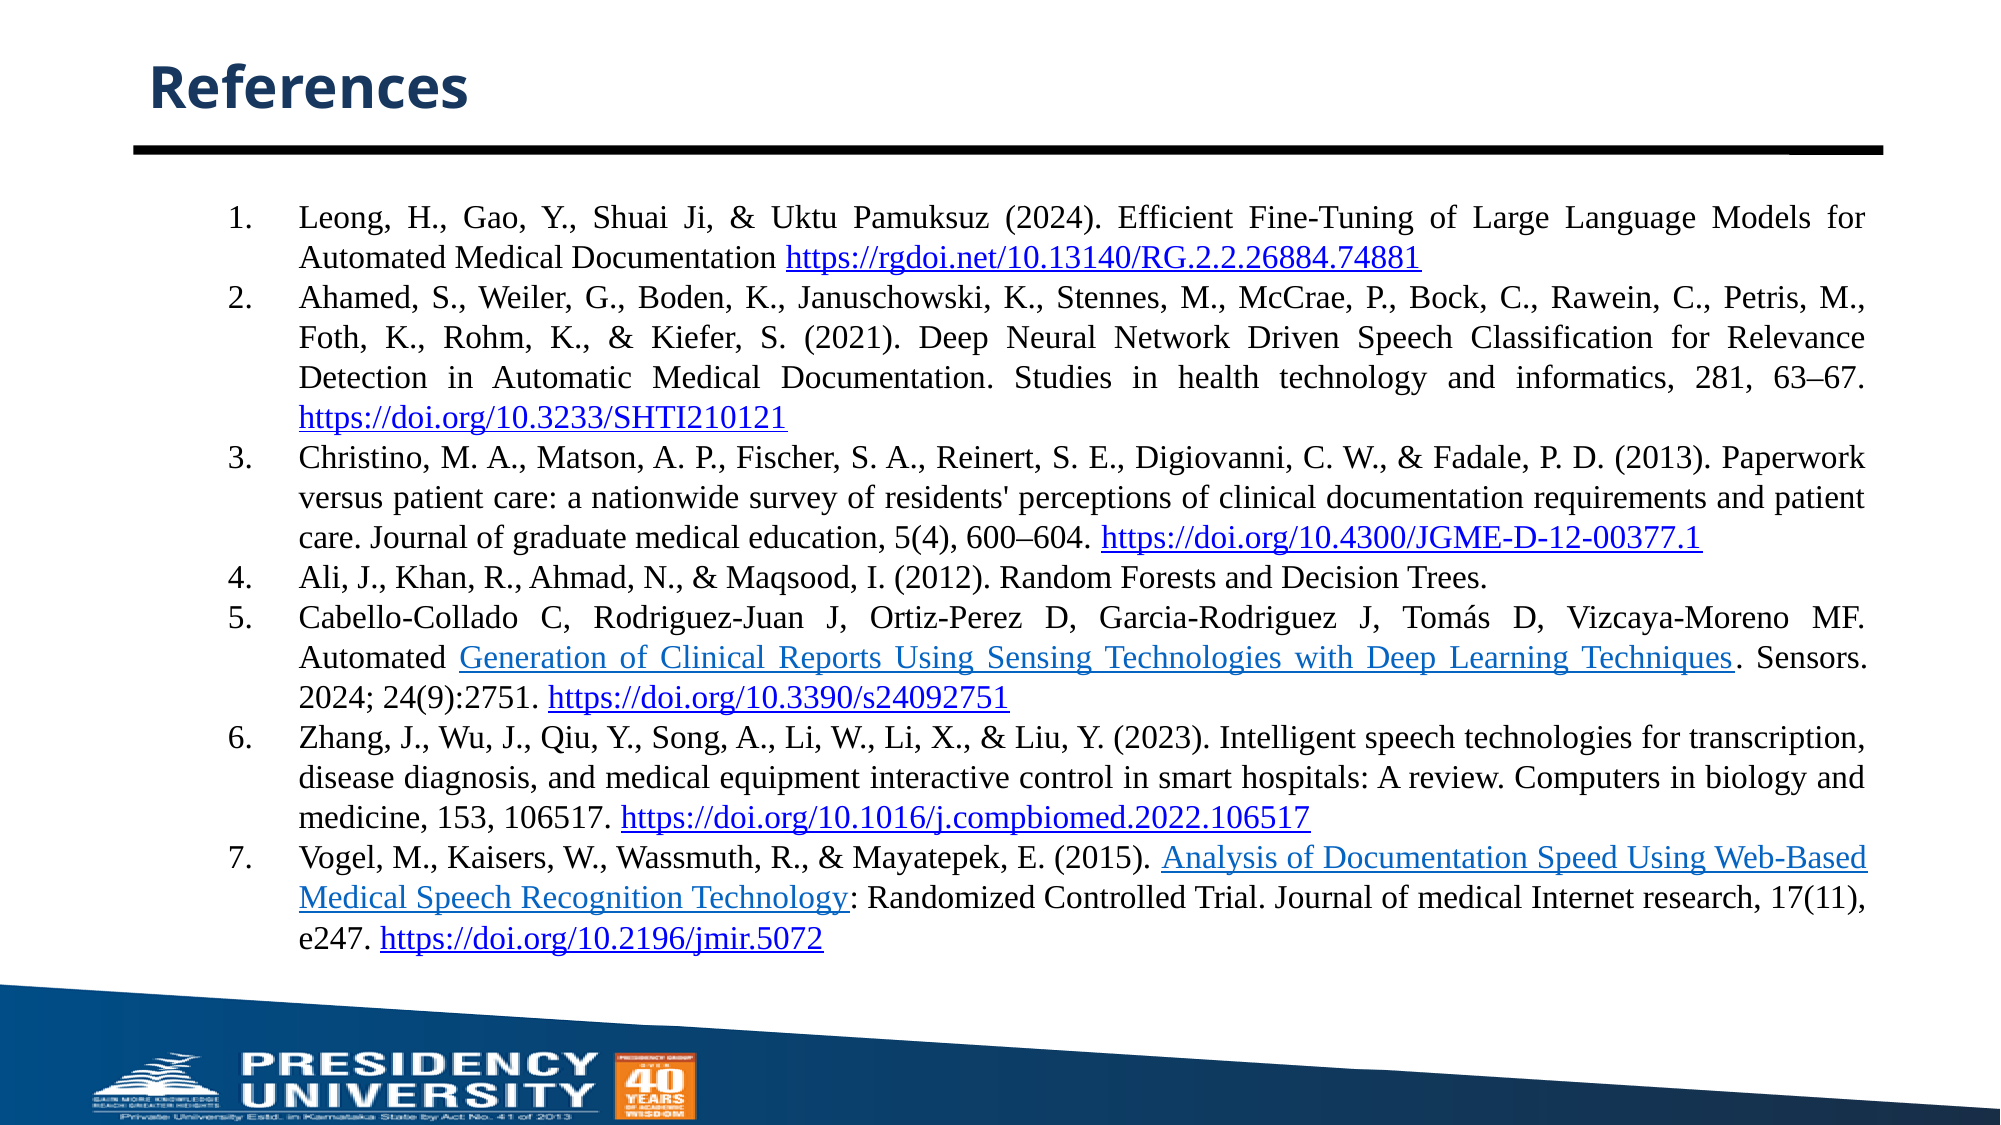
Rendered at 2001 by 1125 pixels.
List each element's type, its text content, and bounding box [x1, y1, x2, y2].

list Leong, H., Gao, Y., Shuai Ji, & Uktu Pamuksuz (2024). Efficient Fine-Tuning of Large Language Models for Automated Medical Documentation https://rgdoi.net/10.13140/RG.2.2.26884.74881 Ahamed, S., Weiler, G., Boden, K., Januschowski, K., Stennes, M., McCrae, P., Bock, C., Rawein, C., Petris, M., Foth, K., Rohm, K., & Kiefer, S. (2021). Deep Neural Network Driven Speech Classification for Relevance Detection in Automatic Medical Documentation. Studies in health technology and informatics, 281, 63–67. https://doi.org/10.3233/SHTI210121 Christino, M. A., Matson, A. P., Fischer, S. A., Reinert, S. E., Digiovanni, C. W., & Fadale, P. D. (2013). Paperwork versus patient care: a nationwide survey of residents' perceptions of clinical documentation requirements and patient care. Journal of graduate medical education, 5(4), 600–604. https://doi.org/10.4300/JGME-D-12-00377.1 Ali, J., Khan, R., Ahmad, N., & Maqsood, I. (2012). Random Forests and Decision Trees. Cabello-Collado C, Rodriguez-Juan J, Ortiz-Perez D, Garcia-Rodriguez J, Tomás D, Vizcaya-Moreno MF. Automated Generation of Clinical Reports Using Sensing Technologies with Deep Learning Techniques. Sensors. 2024; 24(9):2751. https://doi.org/10.3390/s24092751 Zhang, J., Wu, J., Qiu, Y., Song, A., Li, W., Li, X., & Liu, Y. (2023). Intelligent speech technologies for transcription, disease diagnosis, and medical equipment interactive control in smart hospitals: A review. Computers in biology and medicine, 153, 106517. https://doi.org/10.1016/j.compbiomed.2022.106517 Vogel, M., Kaisers, W., Wassmuth, R., & Mayatepek, E. (2015). Analysis of Documentation Speed Using Web-Based Medical Speech Recognition Technology: Randomized Controlled Trial. Journal of medical Internet research, 17(11), e247. https://doi.org/10.2196/jmir.5072 [133, 187, 1884, 1000]
picture [0, 982, 2000, 1125]
title References [133, 45, 1884, 125]
